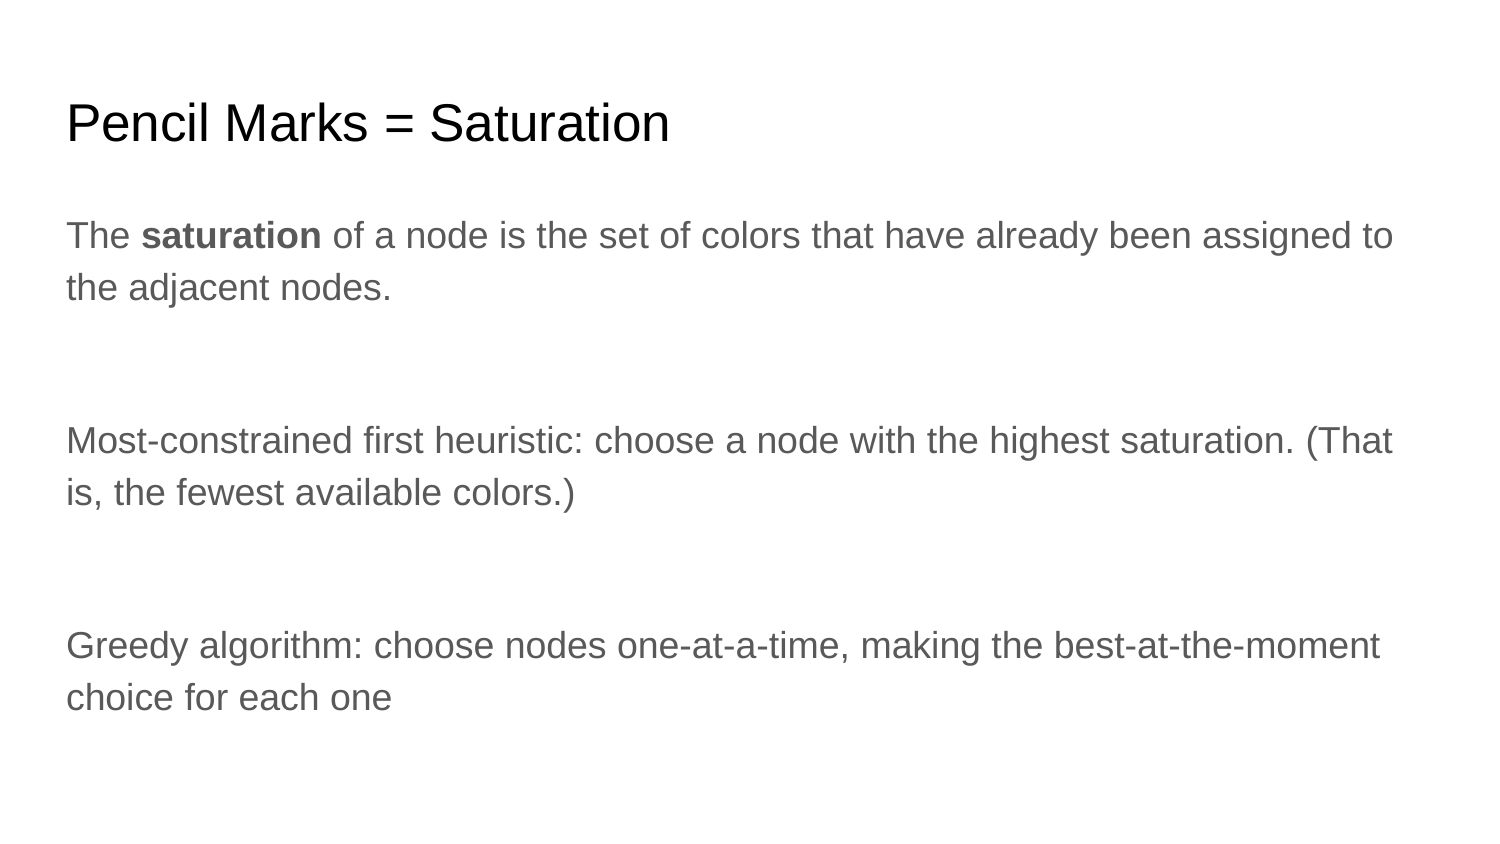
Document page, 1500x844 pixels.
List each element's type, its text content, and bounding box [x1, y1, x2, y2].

list The saturation of a node is the set of colors that have already been assigned to the adjacent nodes. Most-constrained first heuristic: choose a node with the highest saturation. (That is, the fewest available colors.) Greedy algorithm: choose nodes one-at-a-time, making the best-at-the-moment choice for each one [51, 189, 1449, 750]
title Pencil Marks = Saturation [51, 72, 1449, 167]
